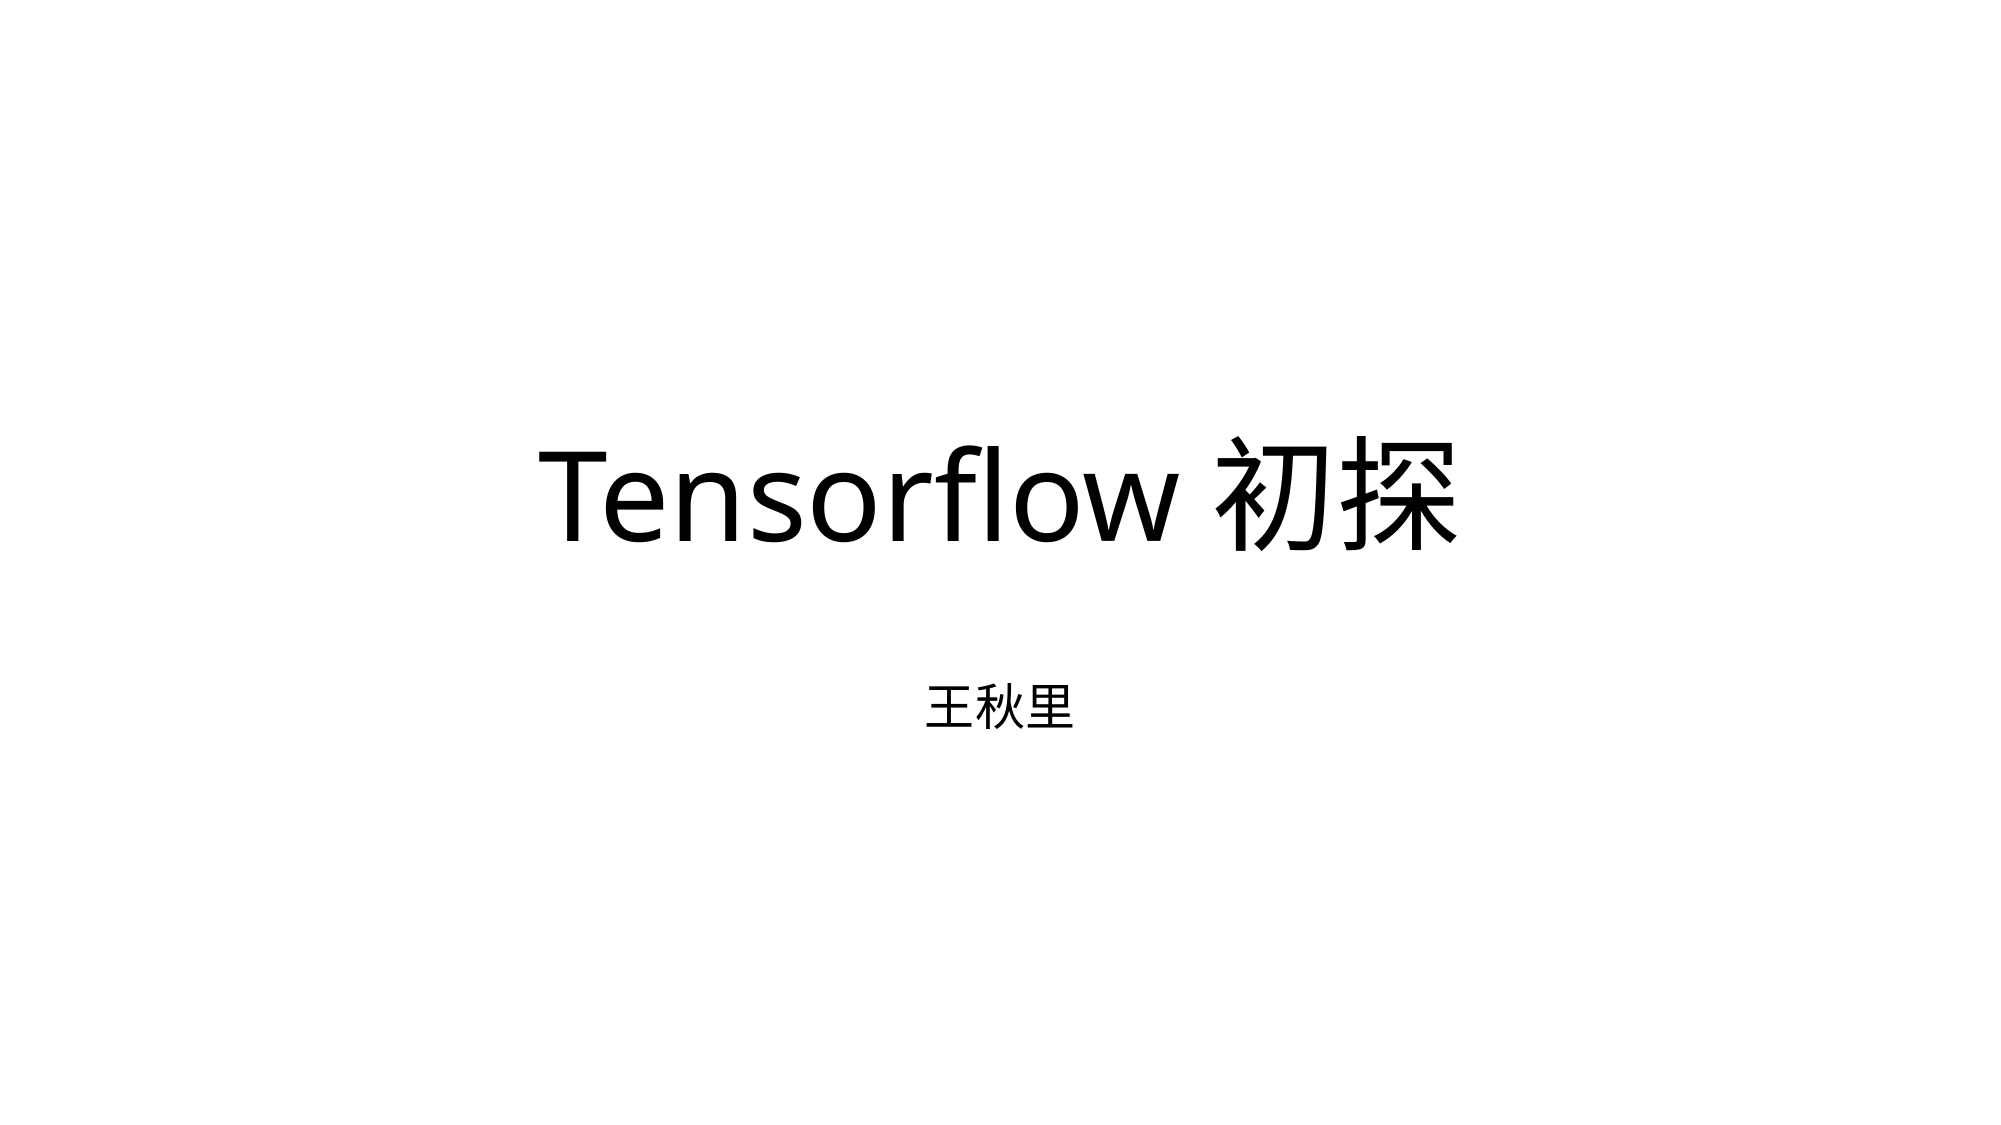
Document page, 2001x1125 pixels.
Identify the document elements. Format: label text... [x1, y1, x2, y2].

subtitle 王秋里 [249, 675, 1750, 947]
title Tensorflow初探 [249, 184, 1750, 576]
